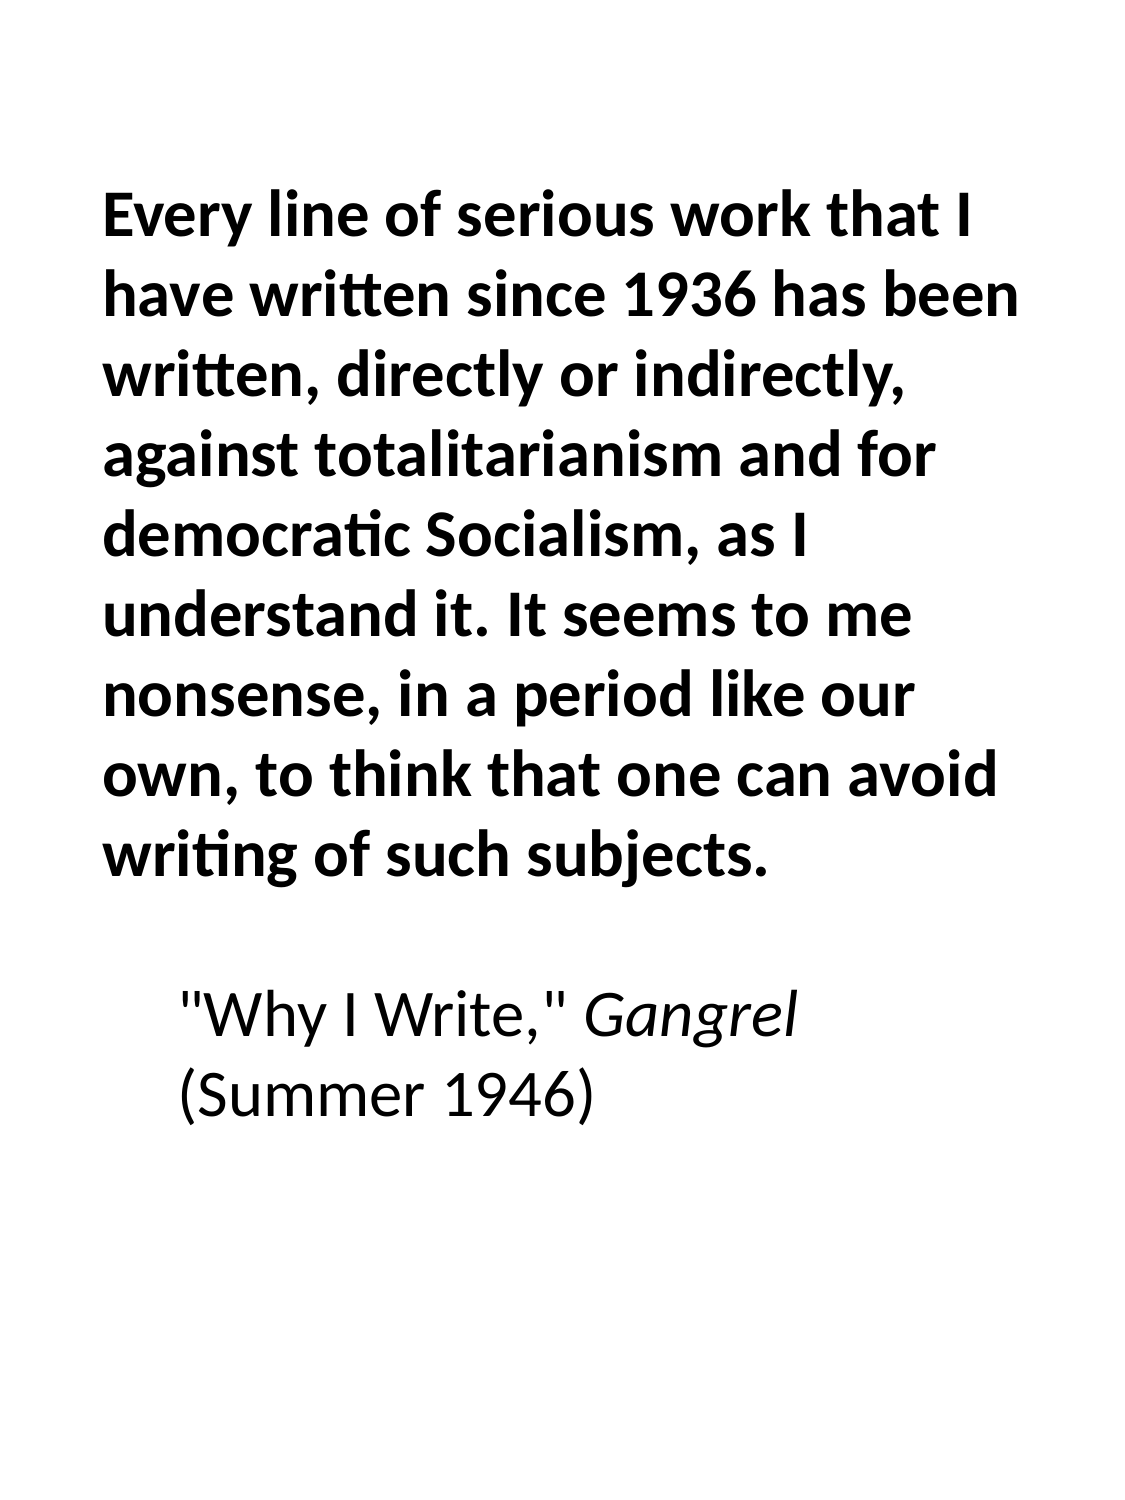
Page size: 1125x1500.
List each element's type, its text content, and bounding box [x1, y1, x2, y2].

text_box Every line of serious work that I have written since 1936 has been written, directly or indirectly, against totalitarianism and for democratic Socialism, as I understand it. It seems to me nonsense, in a period like our own, to think that one can avoid writing of such subjects. "Why I Write," Gangrel (Summer 1946) [87, 162, 1050, 1137]
